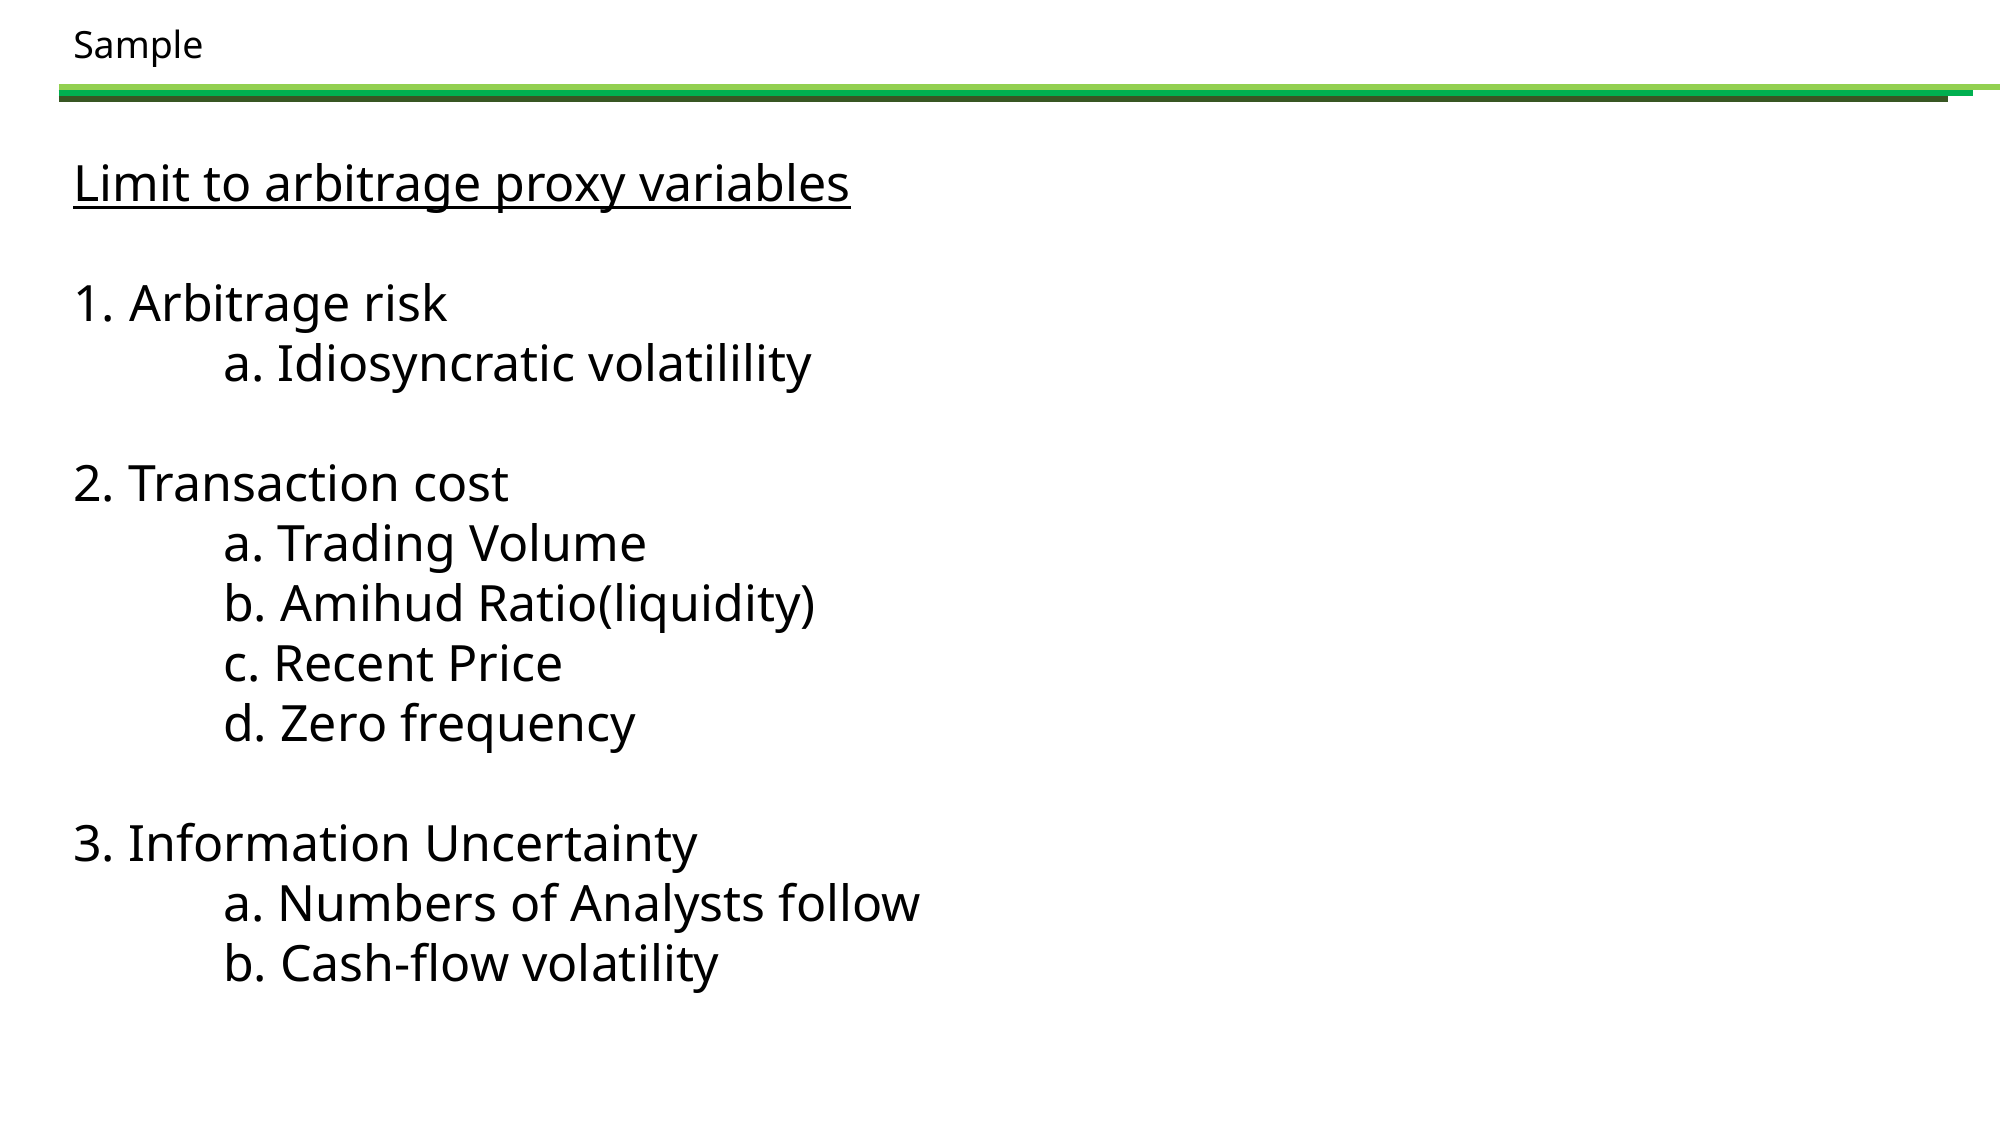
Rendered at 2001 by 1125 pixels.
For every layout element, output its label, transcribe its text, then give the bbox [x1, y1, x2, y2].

text_box Sample [58, 13, 899, 74]
text_box Limit to arbitrage proxy variables Arbitrage risk a. Idiosyncratic volatilility 2. Transaction cost a. Trading Volume b. Amihud Ratio(liquidity) c. Recent Price d. Zero frequency 3. Information Uncertainty a. Numbers of Analysts follow b. Cash-flow volatility [58, 144, 1933, 1000]
